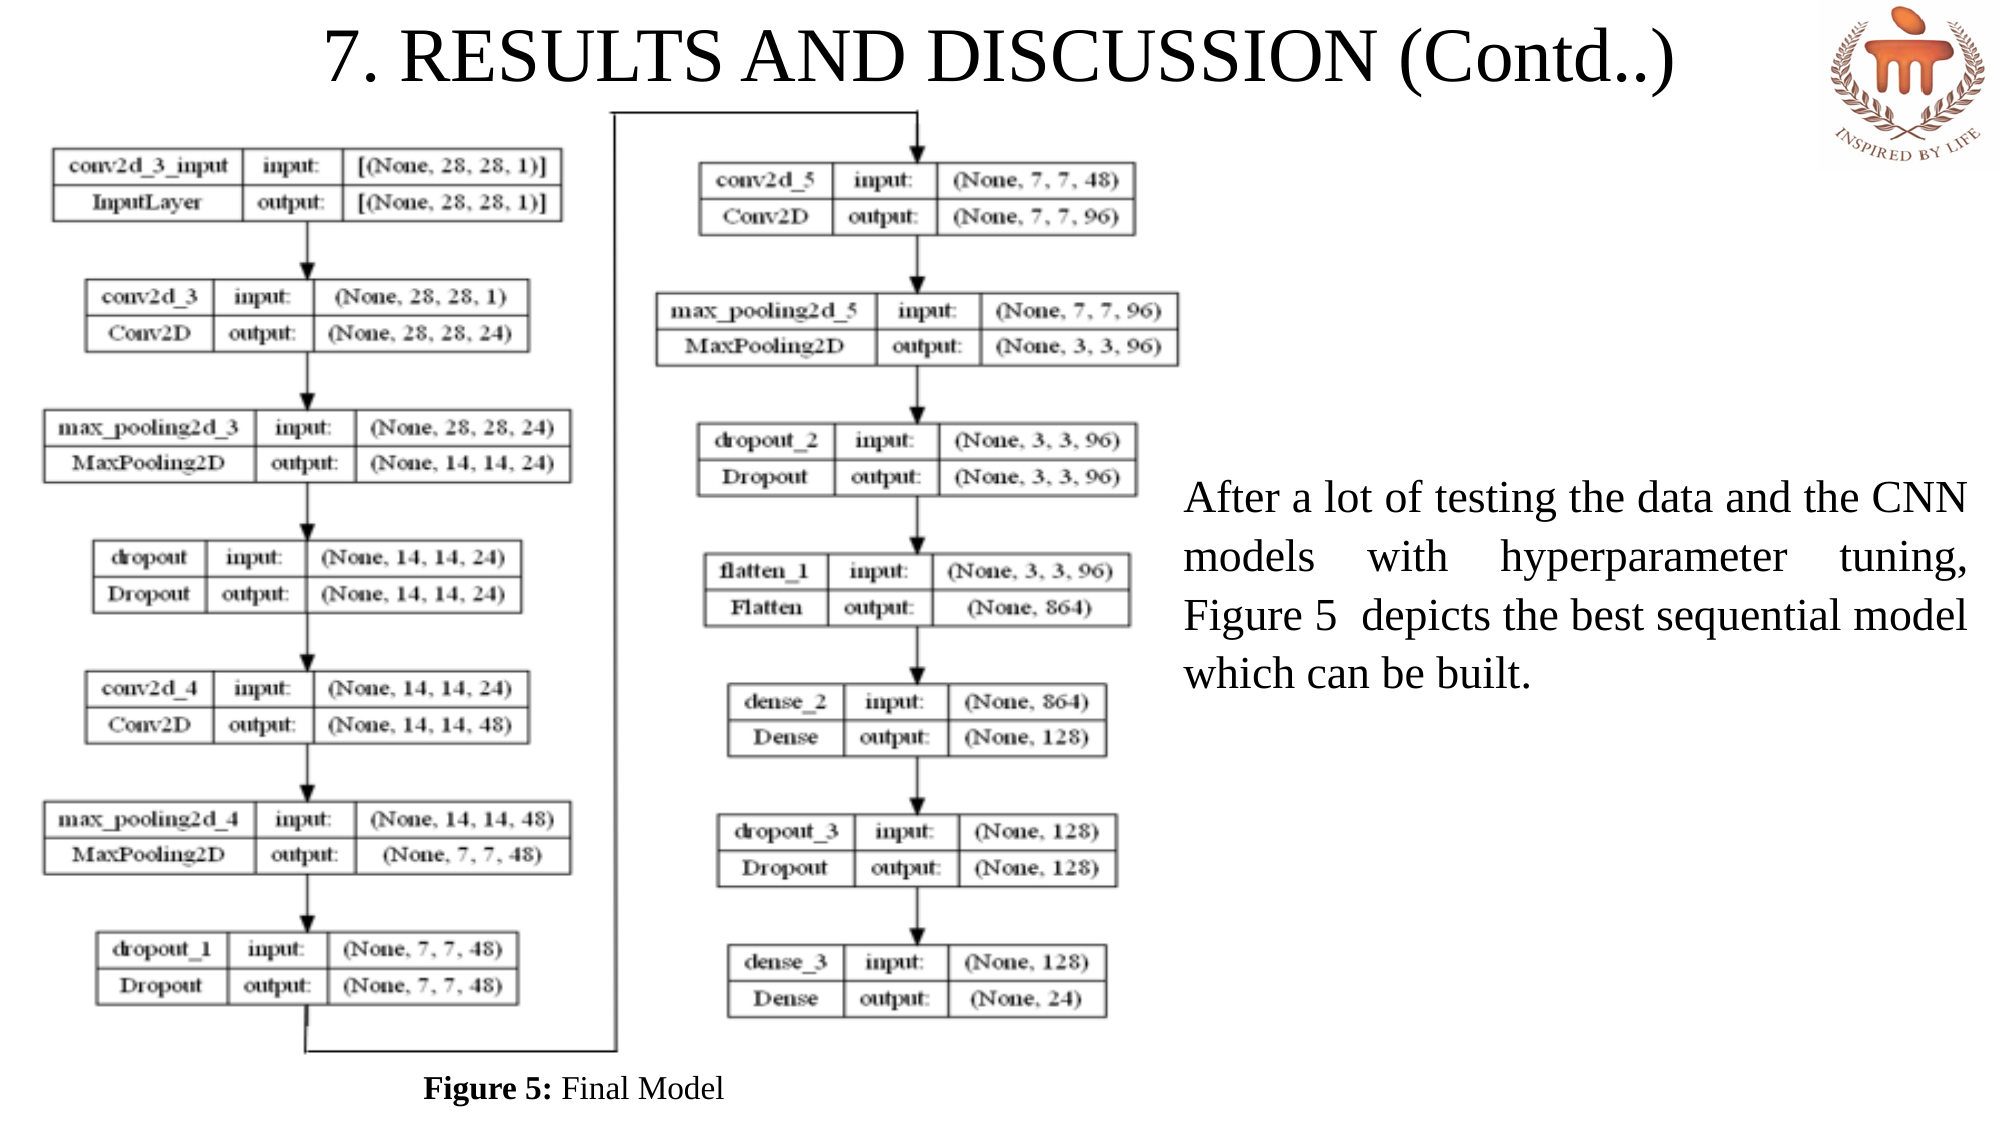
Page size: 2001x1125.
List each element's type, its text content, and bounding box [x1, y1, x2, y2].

picture [28, 84, 1199, 1075]
text_box After a lot of testing the data and the CNN models with hyperparameter tuning, Figure 5 depicts the best sequential model which can be built. [1199, 455, 1984, 706]
text_box 7. RESULTS AND DISCUSSION (Contd..) [292, 0, 1708, 129]
picture [1818, 0, 2000, 171]
text_box Figure 5: Final Model [298, 1075, 851, 1125]
